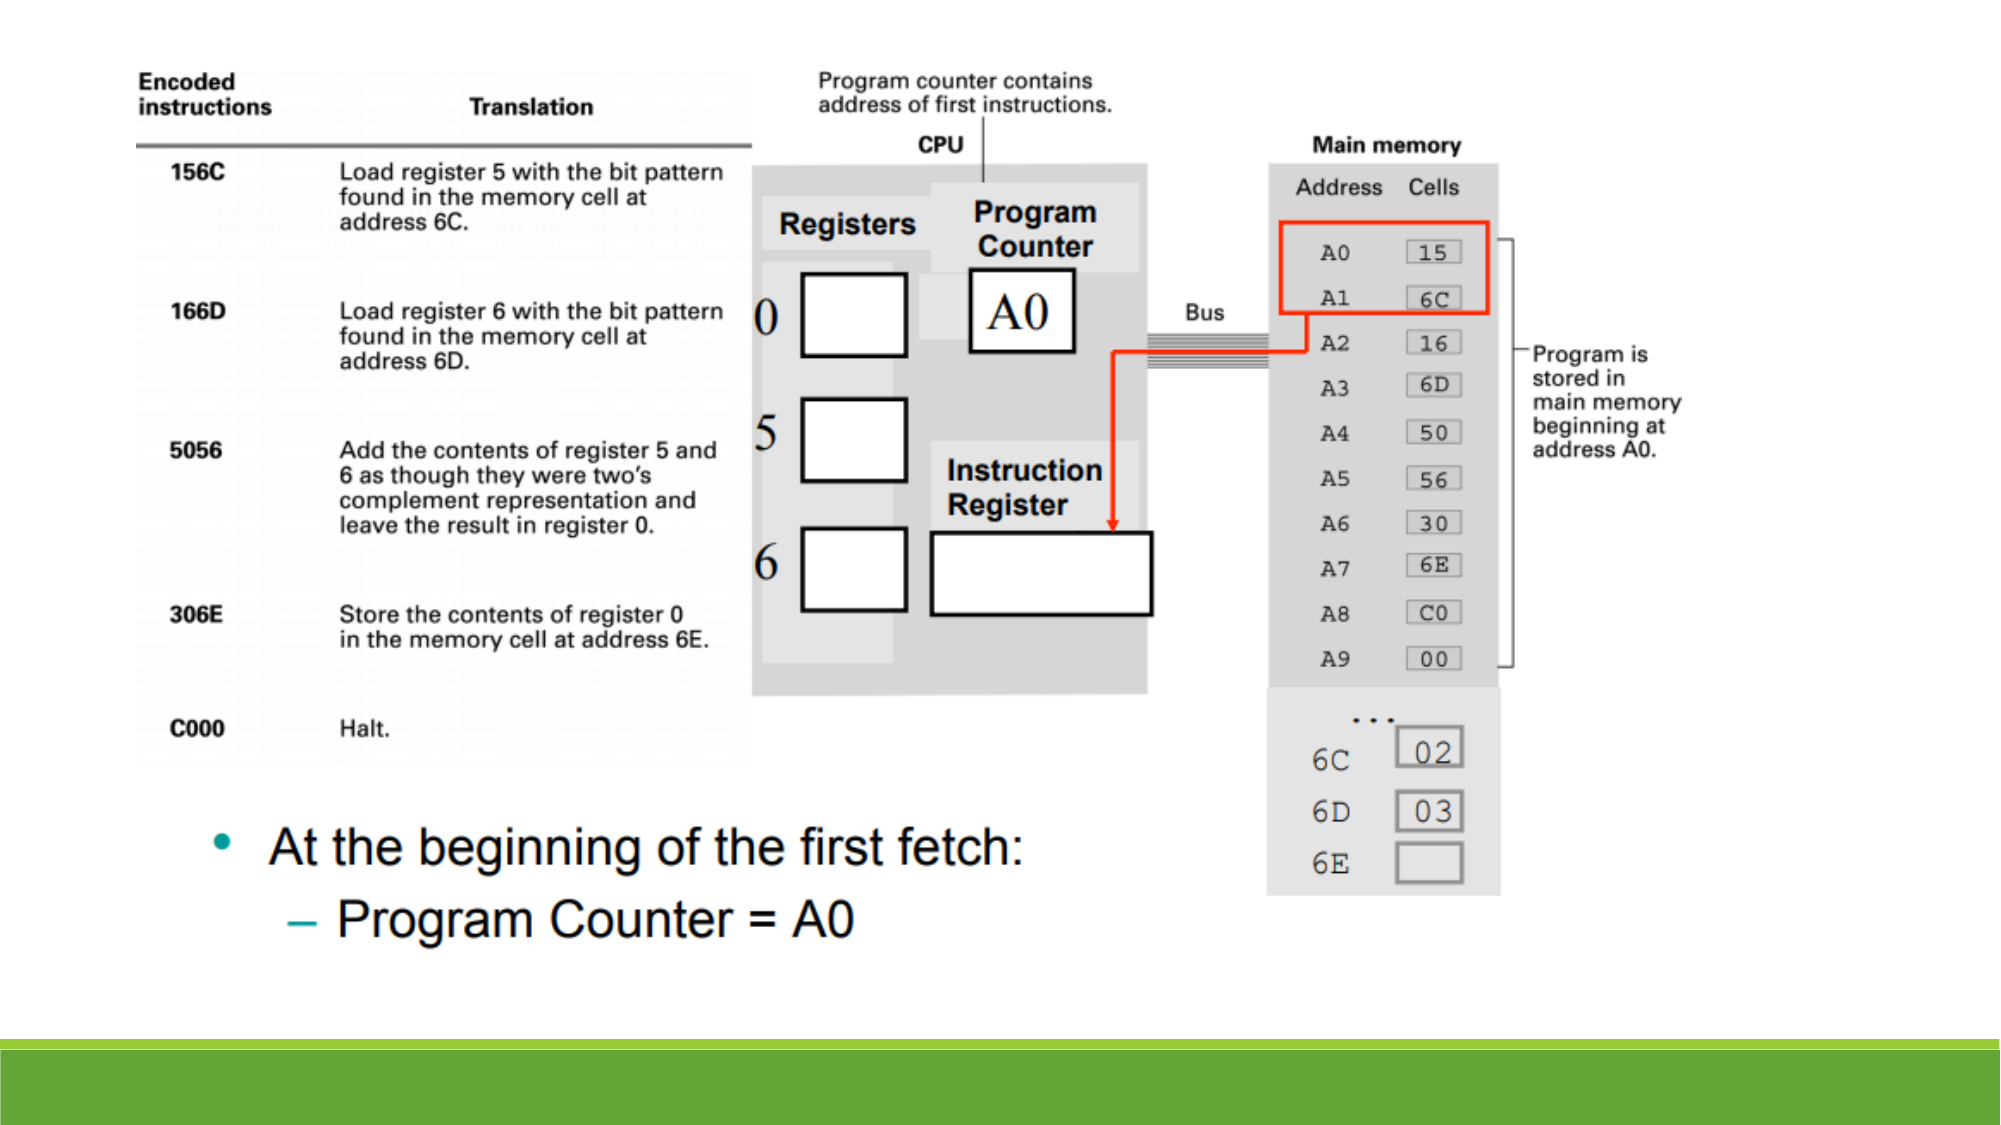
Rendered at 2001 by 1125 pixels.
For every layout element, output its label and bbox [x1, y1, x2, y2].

picture [136, 71, 1682, 1040]
